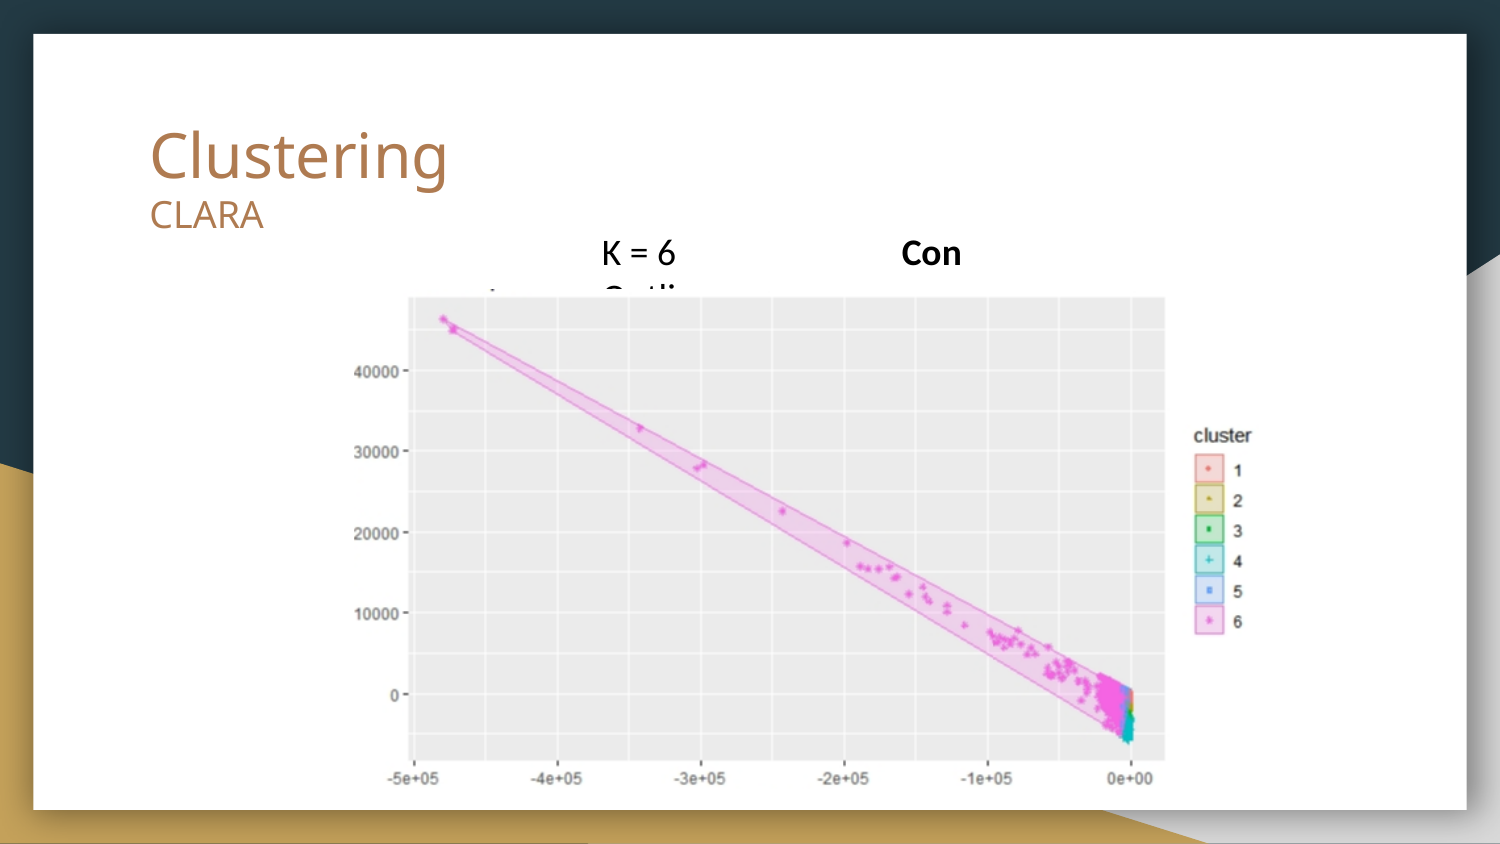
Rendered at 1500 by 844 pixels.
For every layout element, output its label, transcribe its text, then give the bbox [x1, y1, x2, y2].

picture [354, 288, 1259, 789]
text_box K = 6 Con Outliers [586, 213, 1046, 287]
title Clustering CLARA [134, 100, 1366, 258]
